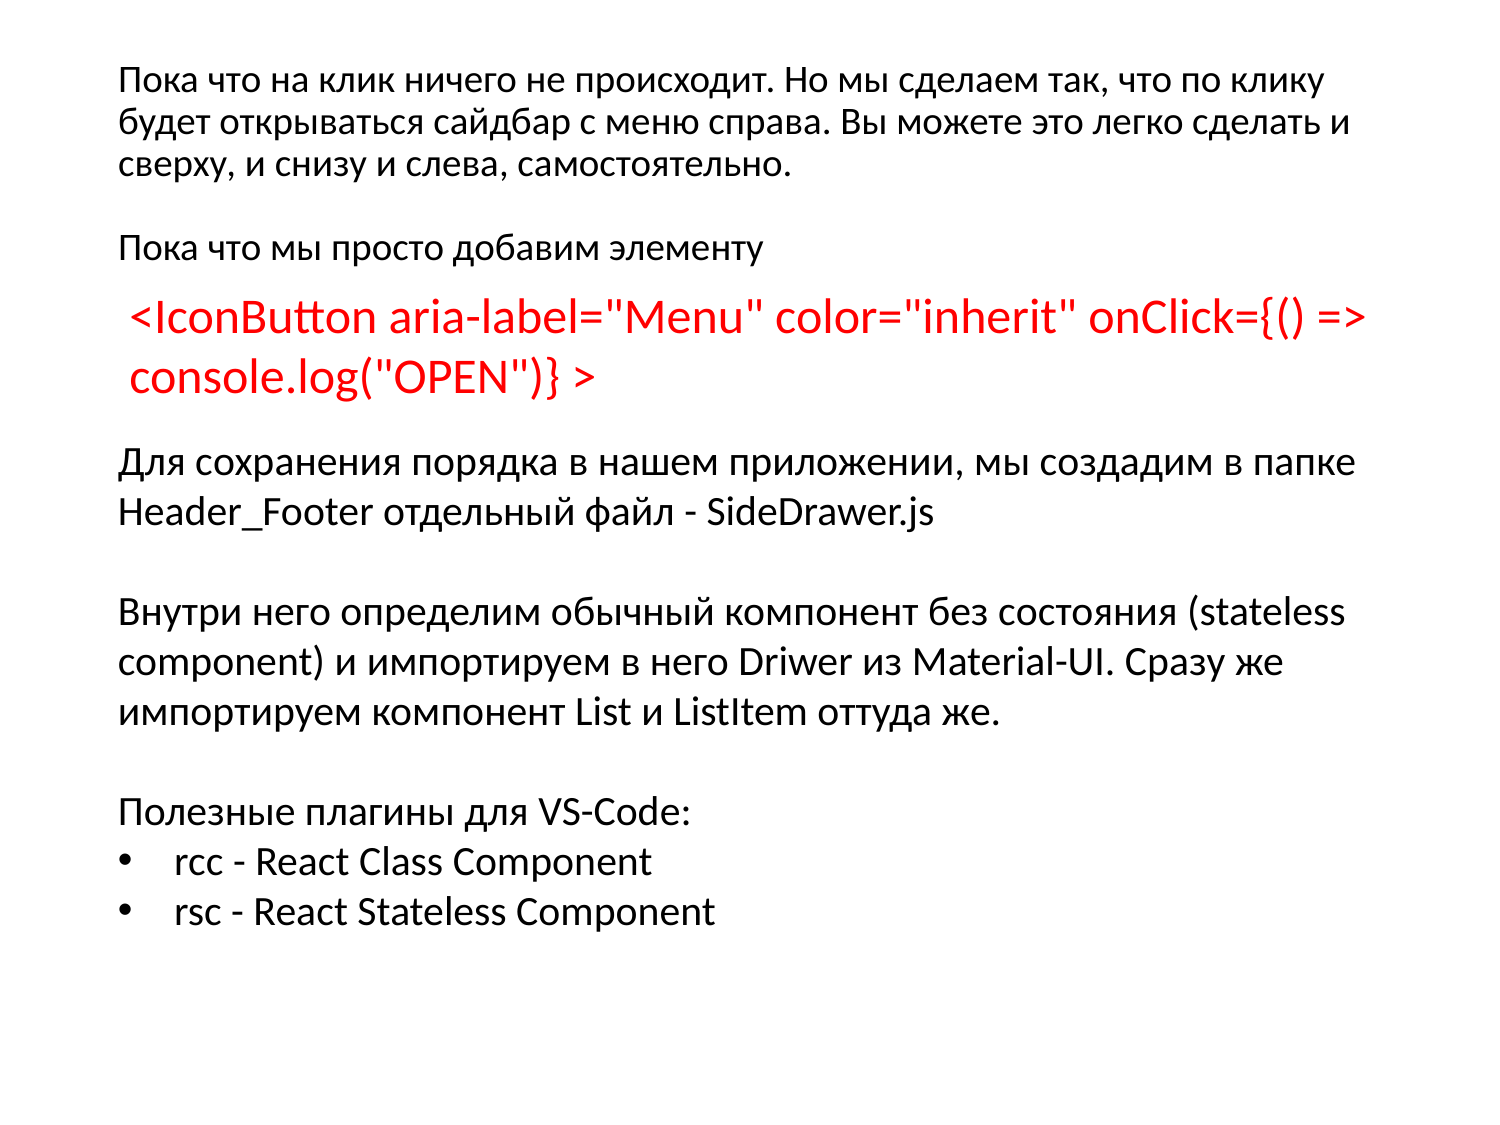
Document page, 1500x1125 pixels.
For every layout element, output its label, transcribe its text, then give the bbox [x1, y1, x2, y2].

text_box <IconButton aria-label="Menu" color="inherit" onClick={() => console.log("OPEN")} > [114, 276, 1409, 412]
list Пока что на клик ничего не происходит. Но мы сделаем так, что по клику будет открываться сайдбар с меню справа. Вы можете это легко сделать и сверху, и снизу и слева, самостоятельно. Пока что мы просто добавим элементу [103, 51, 1397, 277]
text_box Для сохранения порядка в нашем приложении, мы создадим в папке Header_Footer отдельный файл - SideDrawer.js Внутри него определим обычный компонент без состояния (stateless component) и импортируем в него Driwer из Material-UI. Сразу же импортируем компонент List и ListItem оттуда же. Полезные плагины для VS-Code: rcc - React Class Component rsc - React Stateless Component [103, 426, 1420, 942]
